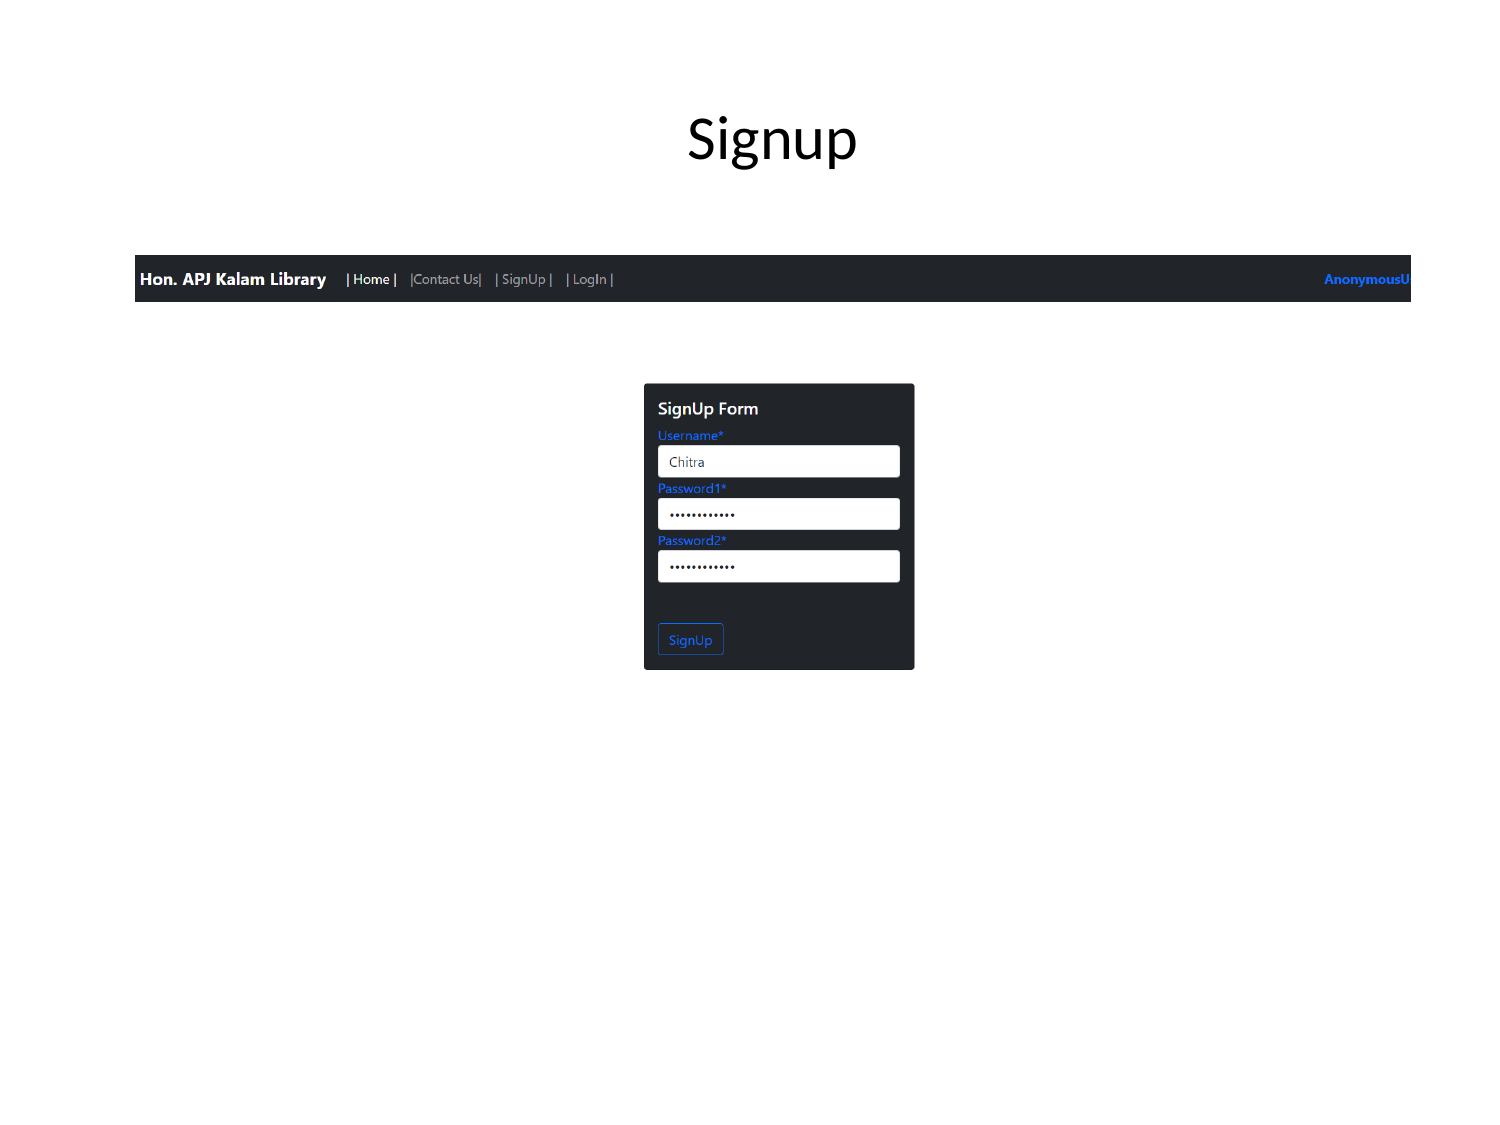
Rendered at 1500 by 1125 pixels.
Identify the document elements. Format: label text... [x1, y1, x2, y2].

text_box Signup [135, 89, 1411, 185]
picture [135, 255, 1411, 715]
